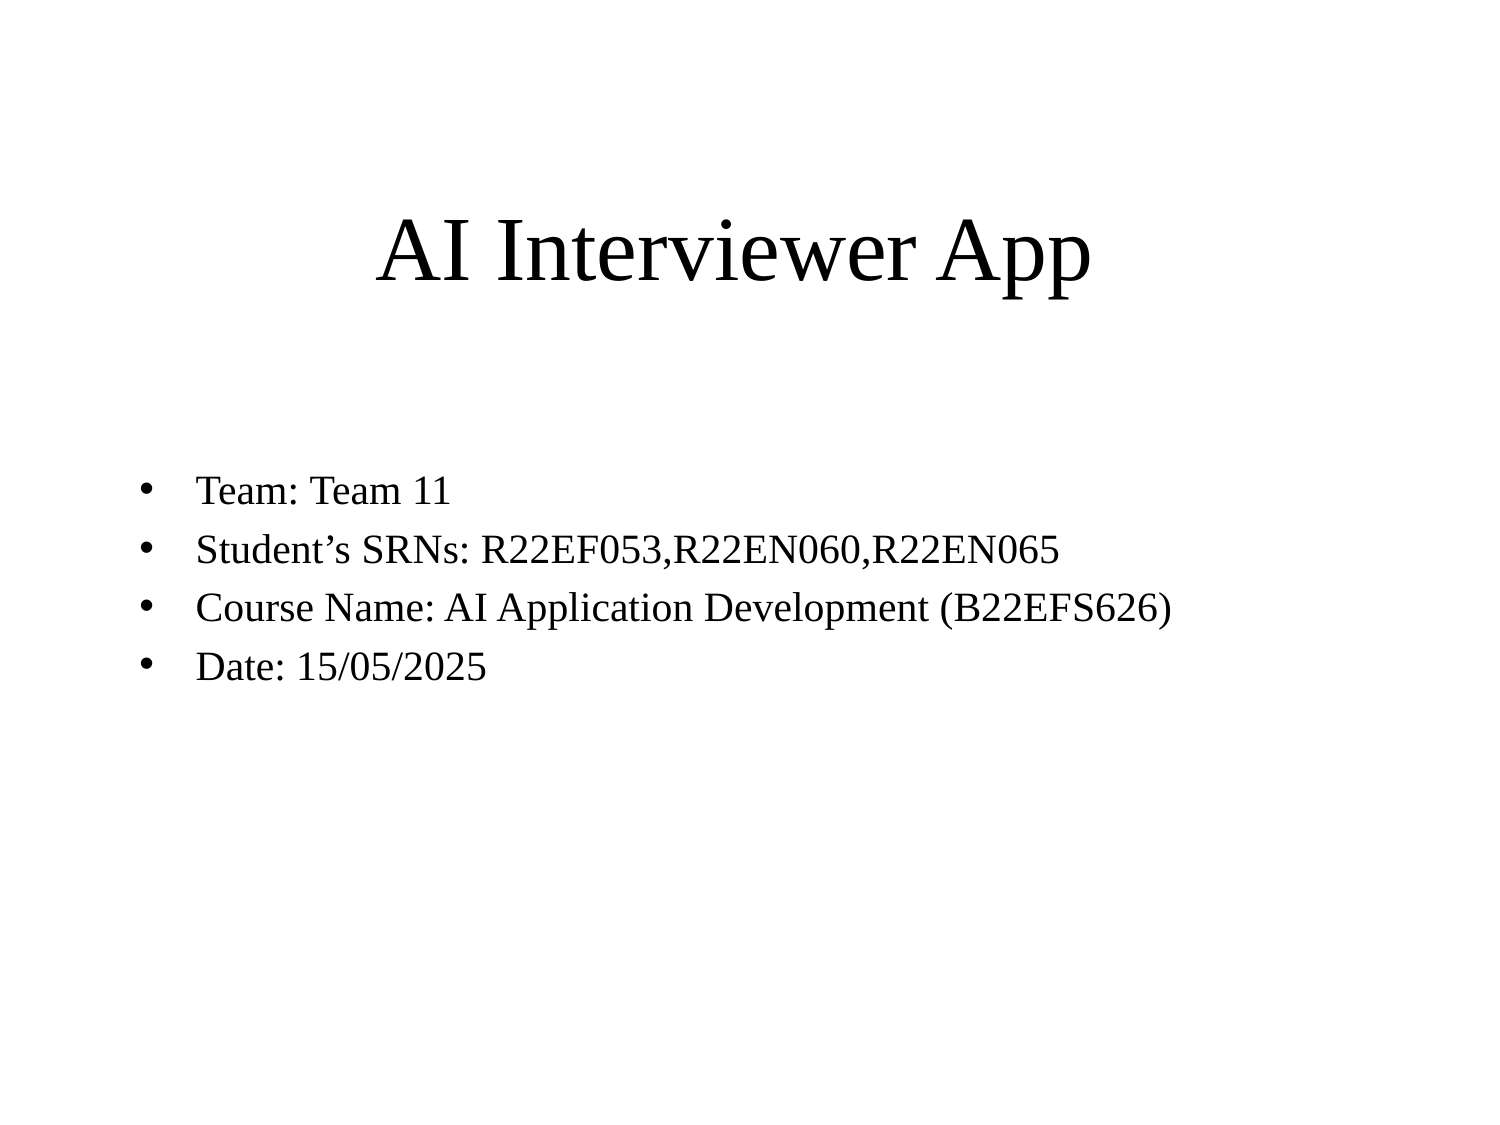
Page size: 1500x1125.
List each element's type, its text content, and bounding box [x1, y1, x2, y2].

title AI Interviewer App [60, 149, 1411, 338]
list Team: Team 11 Student’s SRNs: R22EF053,R22EN060,R22EN065 Course Name: AI Application Development (B22EFS626) Date: 15/05/2025 [124, 455, 1475, 1072]
